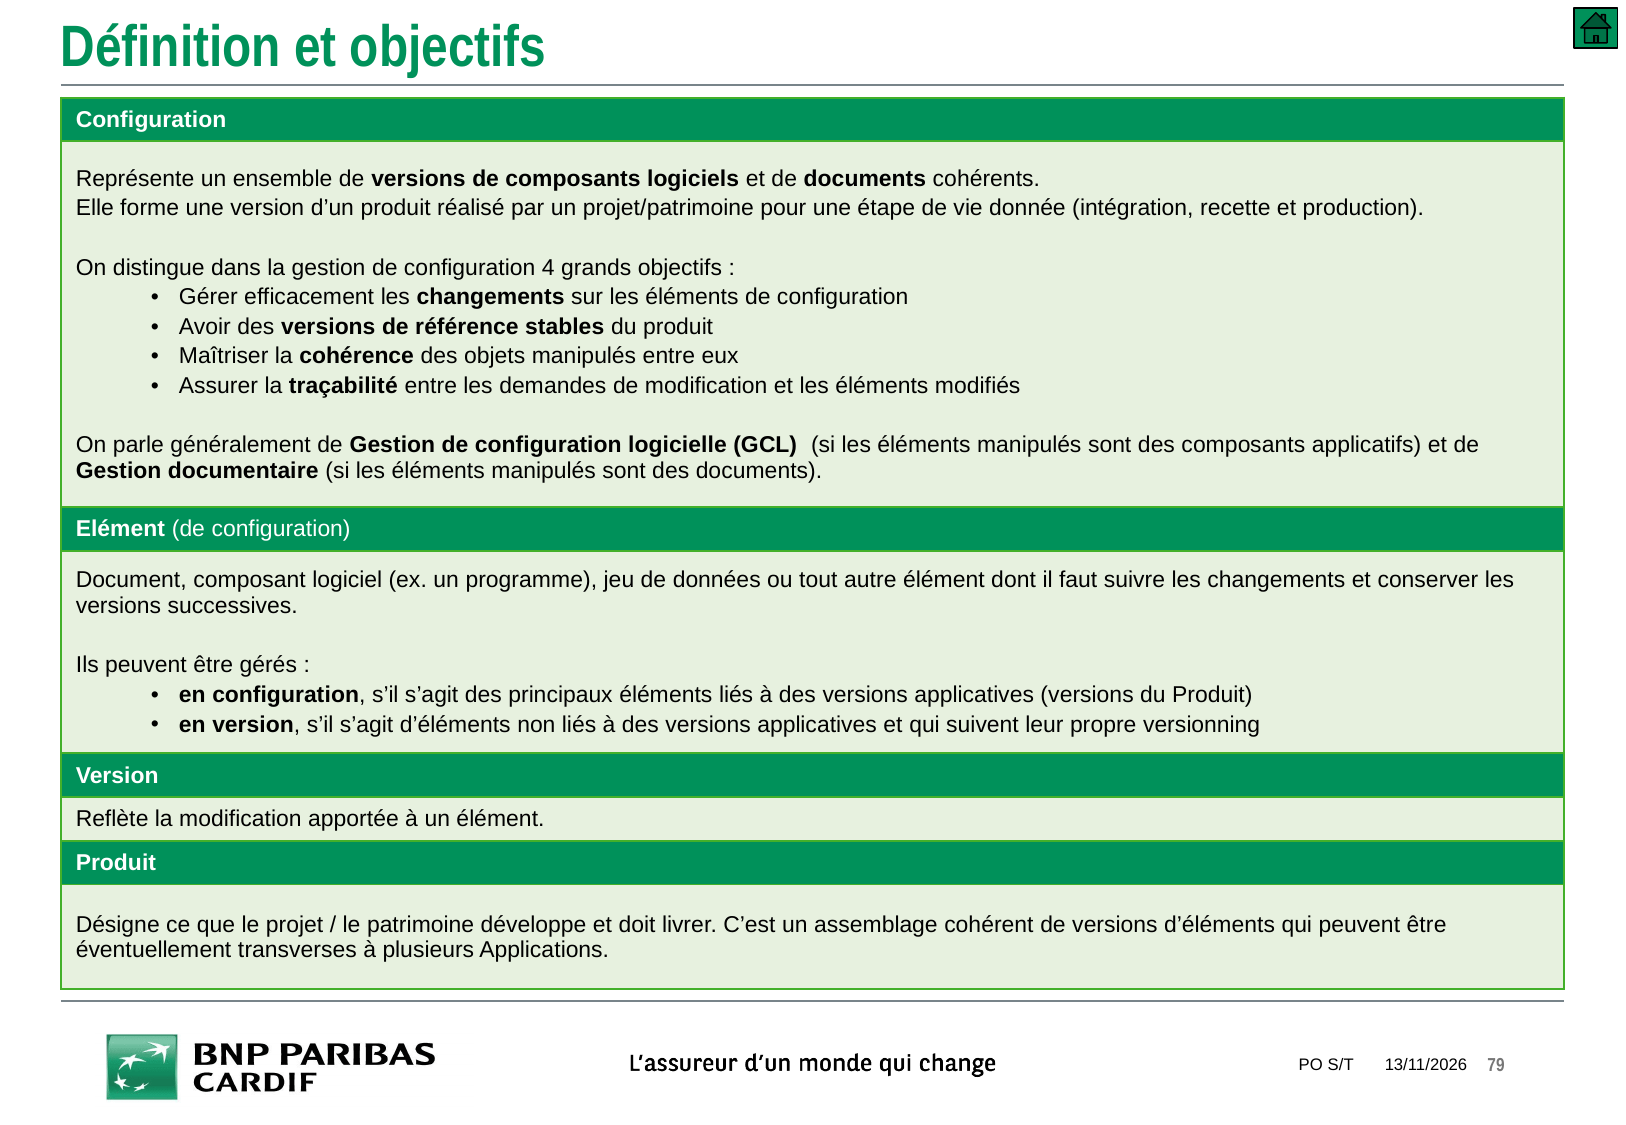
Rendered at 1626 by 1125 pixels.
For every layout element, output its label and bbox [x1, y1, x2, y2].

picture [606, 1031, 1019, 1099]
table_cell [62, 508, 1563, 550]
table_cell [62, 885, 1563, 988]
table_cell [62, 142, 1563, 506]
table_cell [62, 754, 1563, 796]
footer [995, 1048, 1355, 1079]
picture [95, 1023, 474, 1107]
title [60, 0, 1565, 87]
table_header [62, 99, 1563, 140]
table_cell [62, 798, 1563, 840]
slide_number [1362, 1048, 1520, 1079]
table_cell [62, 842, 1563, 884]
table_cell [62, 552, 1563, 752]
